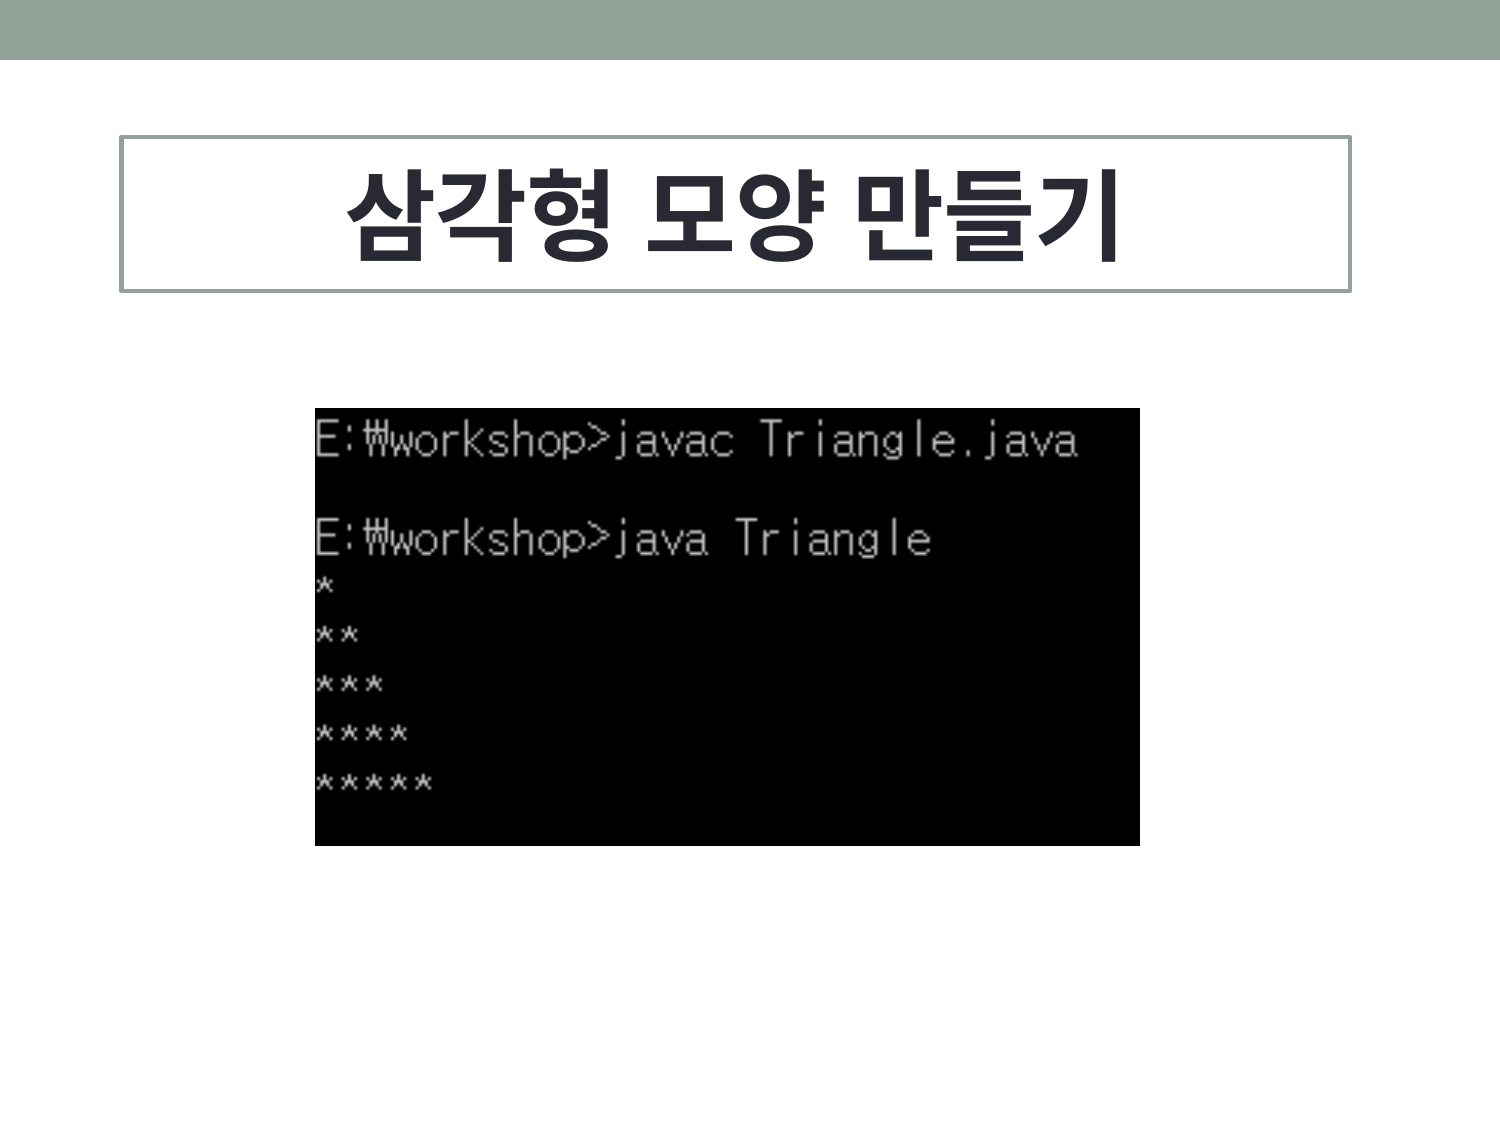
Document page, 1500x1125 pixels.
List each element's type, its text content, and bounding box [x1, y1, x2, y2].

text_box 삼각형 모양 만들기 [119, 135, 1352, 293]
picture [315, 408, 1141, 846]
